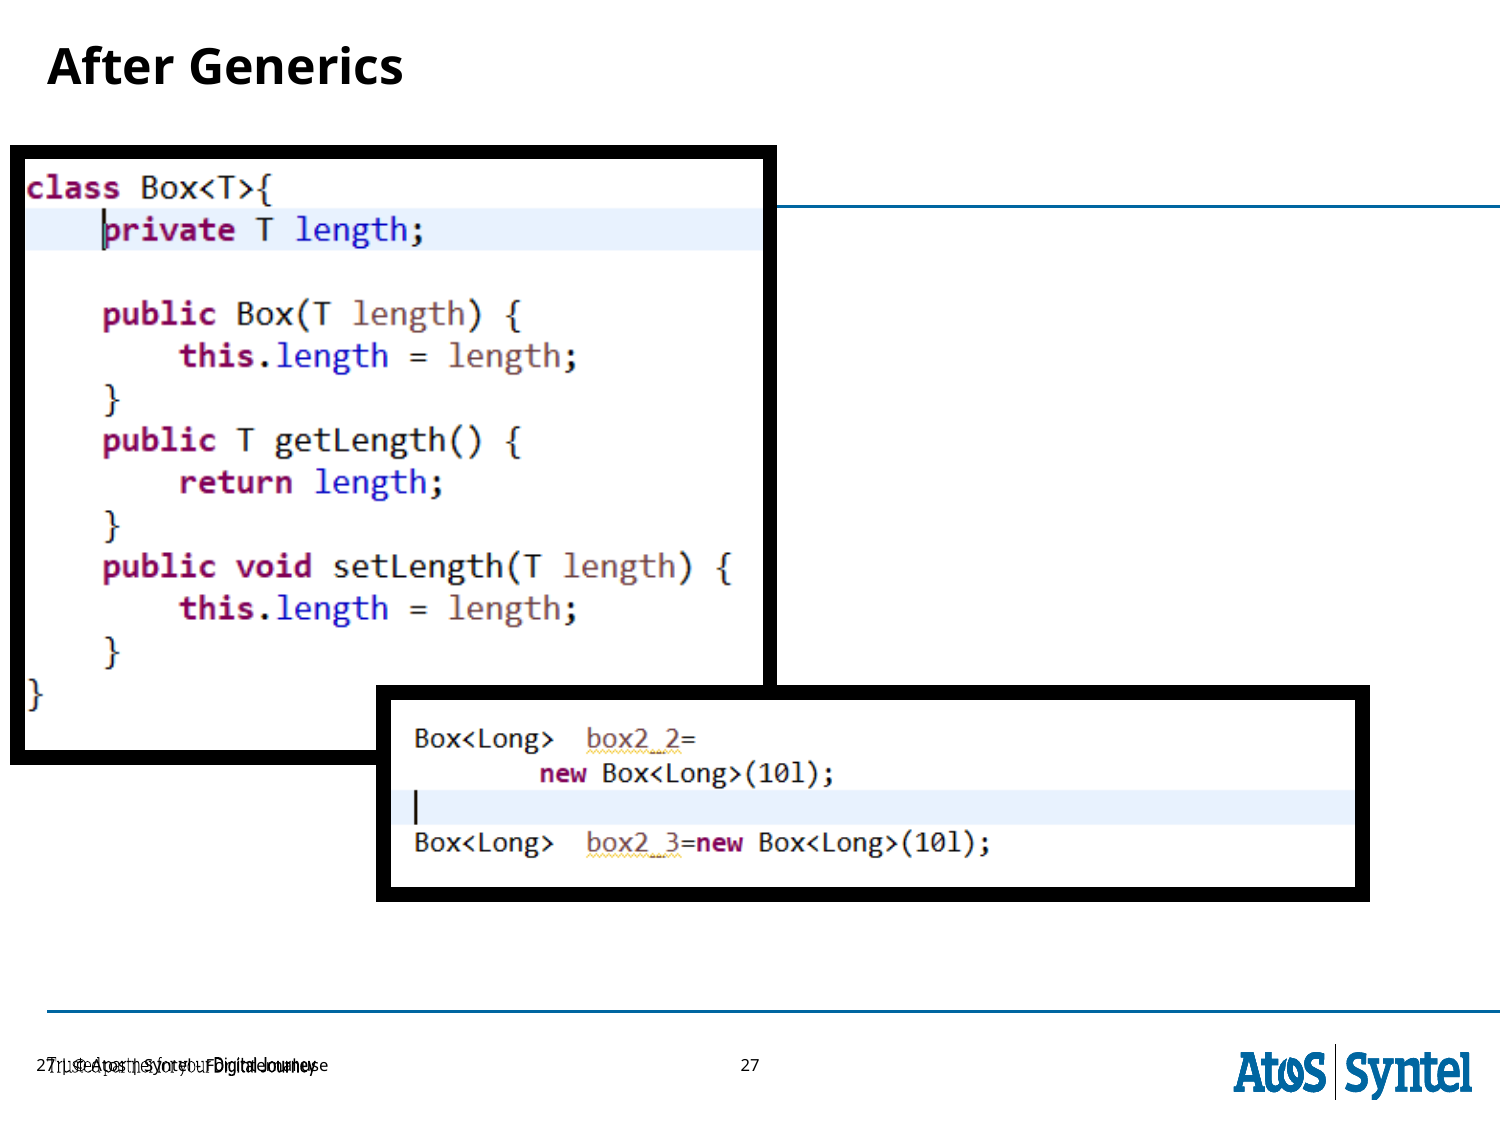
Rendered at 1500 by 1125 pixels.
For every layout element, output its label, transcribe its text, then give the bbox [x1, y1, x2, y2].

picture [24, 159, 1356, 888]
title After Generics [47, 26, 1471, 185]
